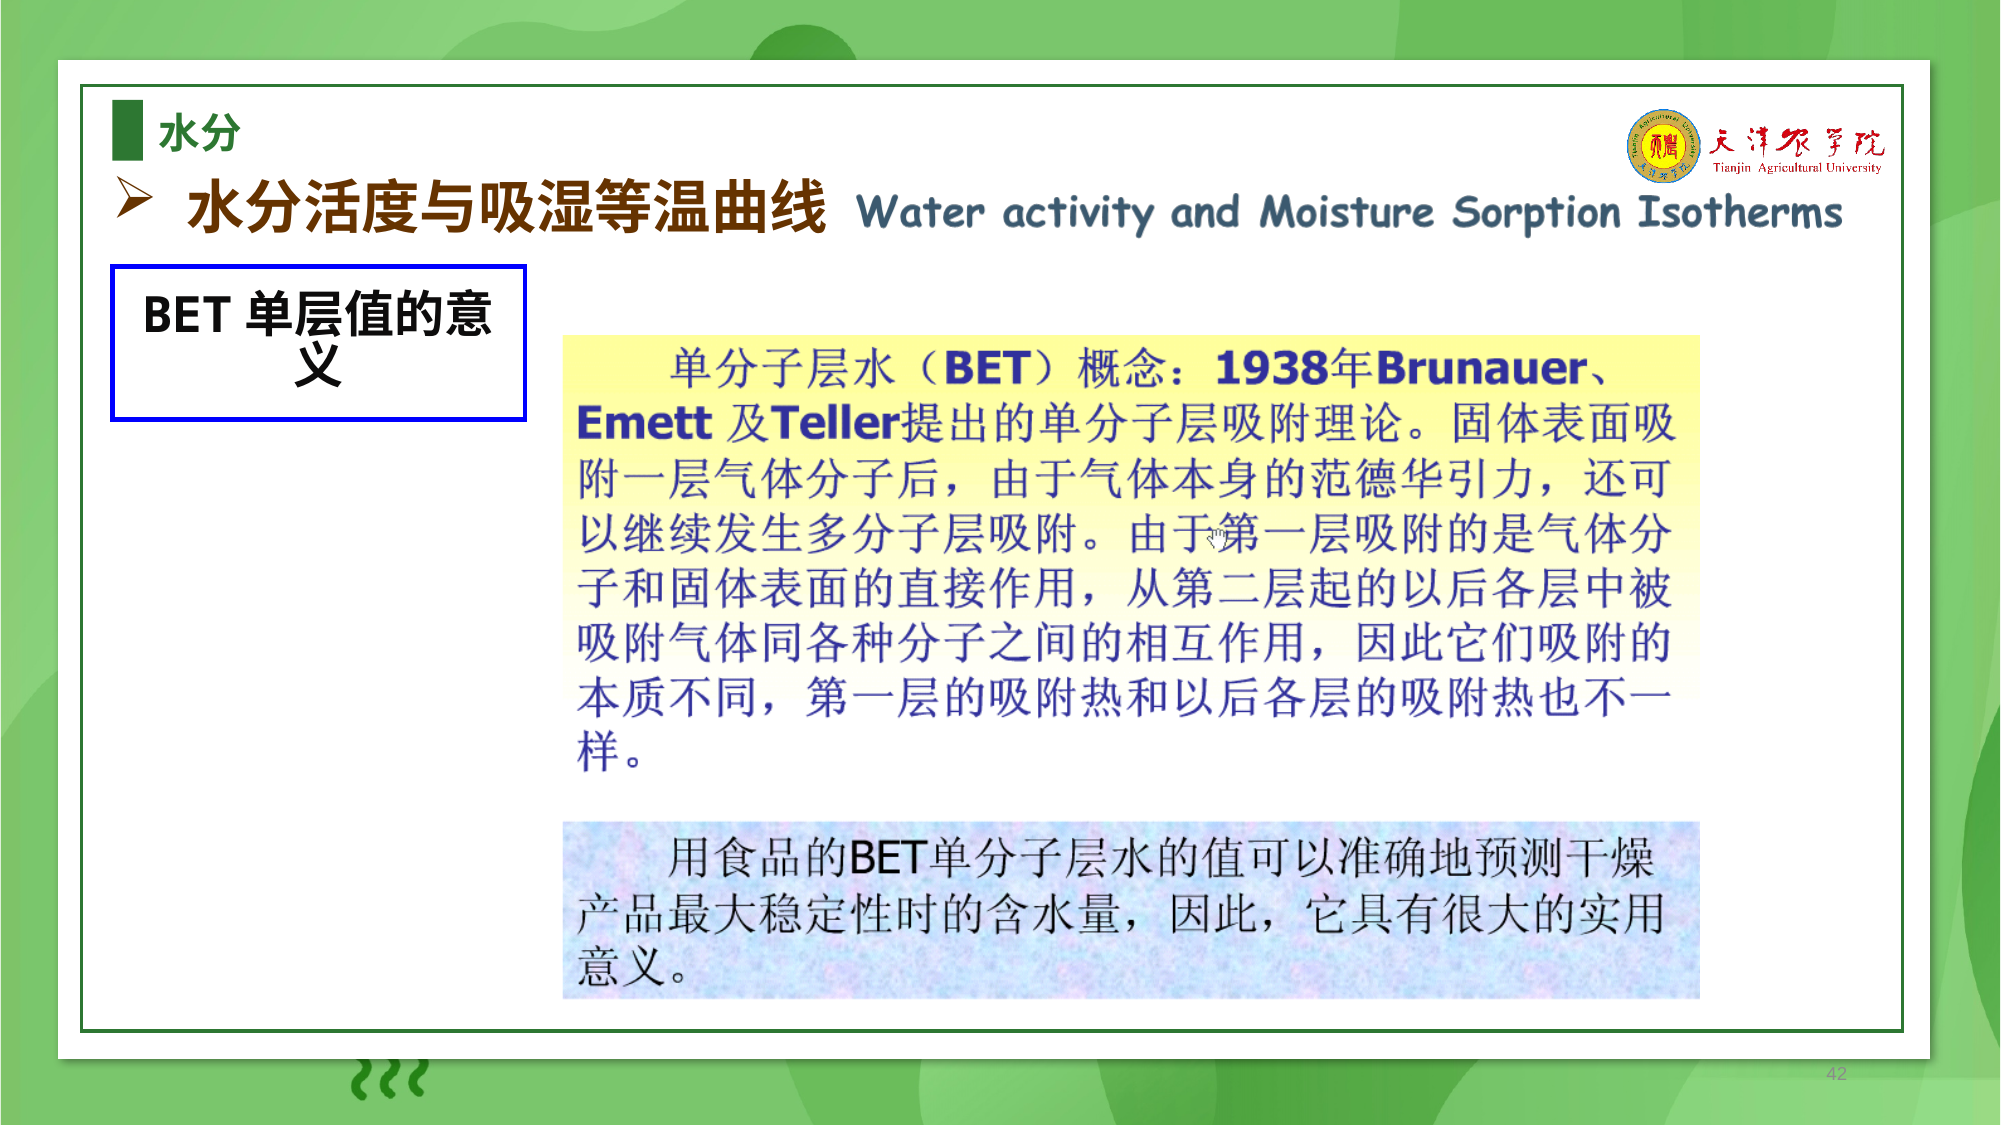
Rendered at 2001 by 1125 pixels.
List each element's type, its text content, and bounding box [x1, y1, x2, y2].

slide_number 42 [1412, 1042, 1863, 1103]
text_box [112, 86, 1900, 198]
picture [3, 0, 2001, 1125]
text_box BET单层值的意义 [112, 266, 525, 420]
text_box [97, 162, 1869, 263]
